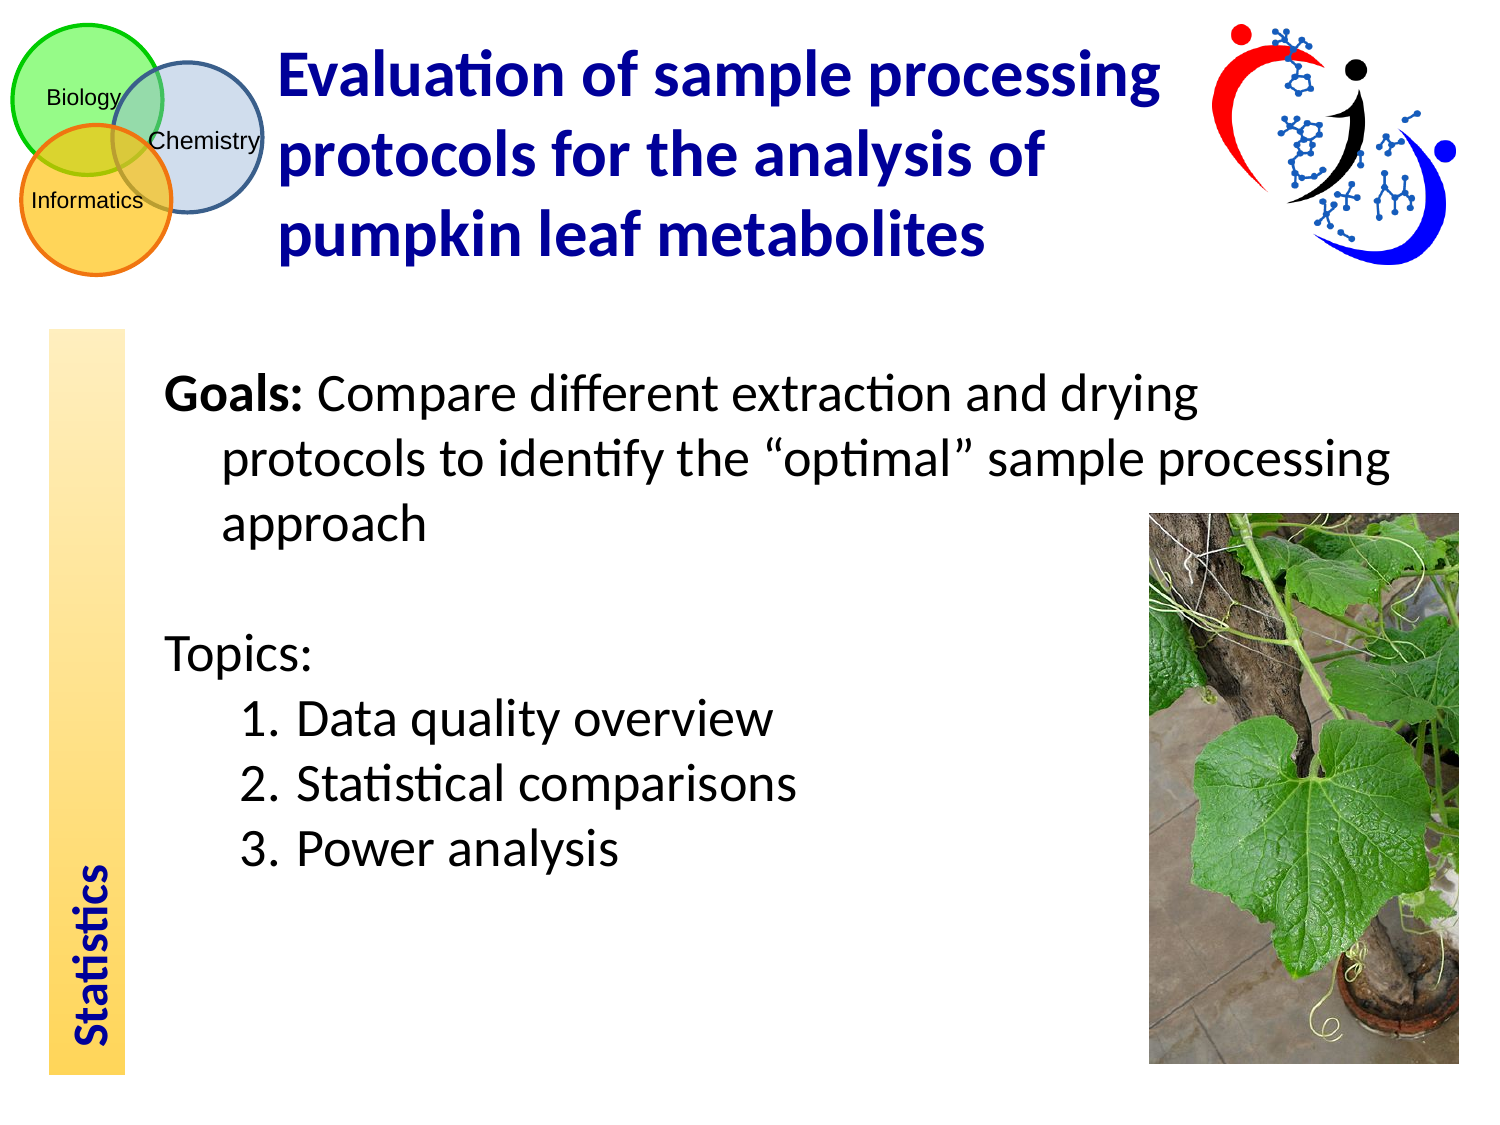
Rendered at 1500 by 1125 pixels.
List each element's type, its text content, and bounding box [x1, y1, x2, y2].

picture [1212, 24, 1456, 265]
text_box Goals: Compare different extraction and drying protocols to identify the “optimal” sample processing approach Topics: Data quality overview Statistical comparisons Power analysis [149, 349, 1425, 950]
picture [1149, 513, 1460, 1064]
text_box Evaluation of sample processing protocols for the analysis of pumpkin leaf metabolites [262, 22, 1200, 349]
text_box Statistics [50, 325, 125, 1063]
